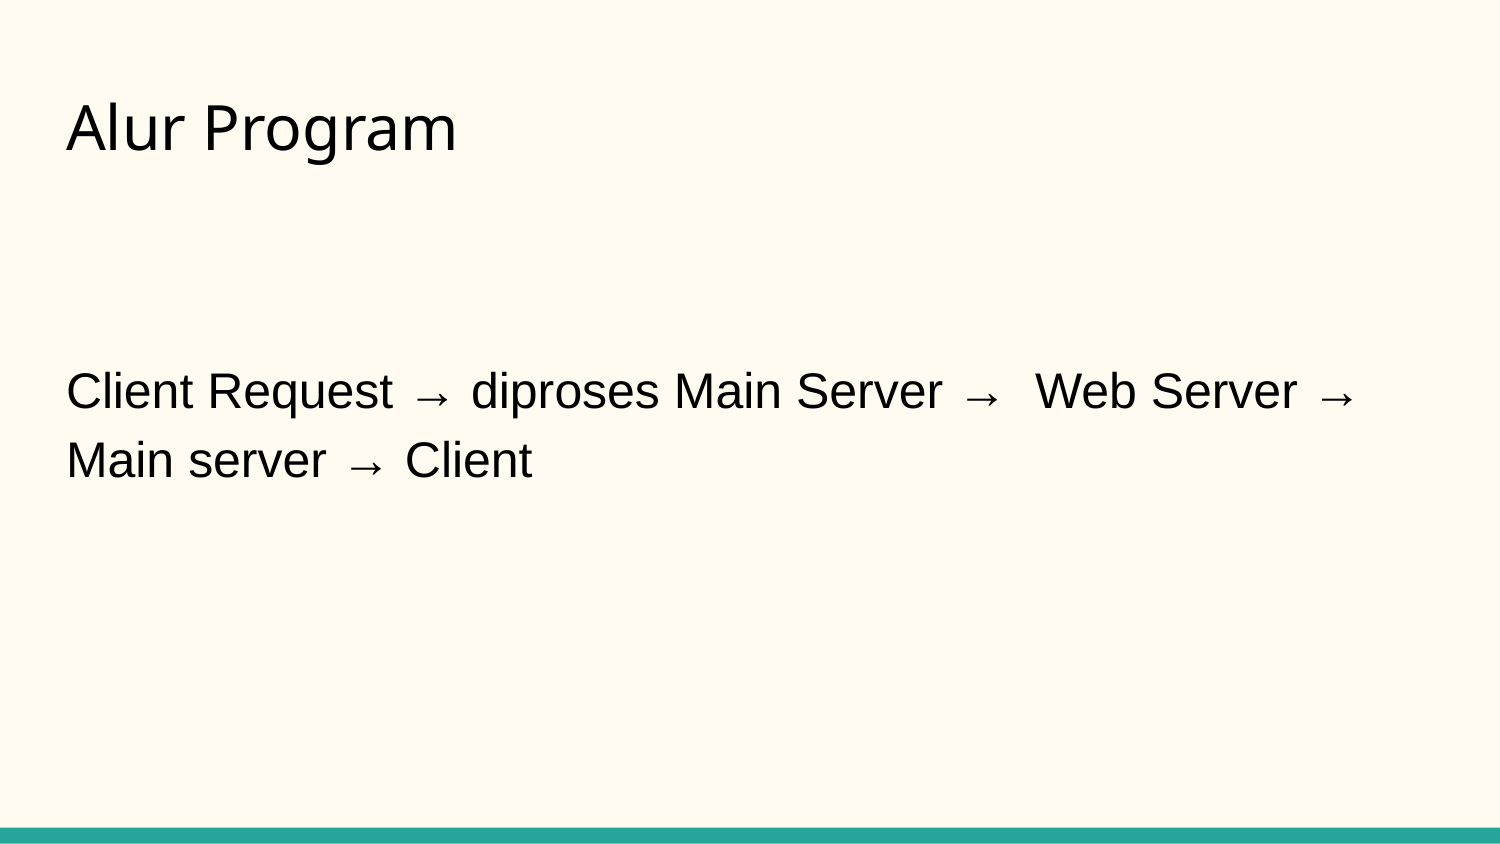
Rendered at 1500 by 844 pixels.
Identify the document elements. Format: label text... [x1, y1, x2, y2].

title Alur Program [51, 72, 1449, 174]
list Client Request → diproses Main Server → Web Server → Main server → Client [51, 335, 1449, 518]
